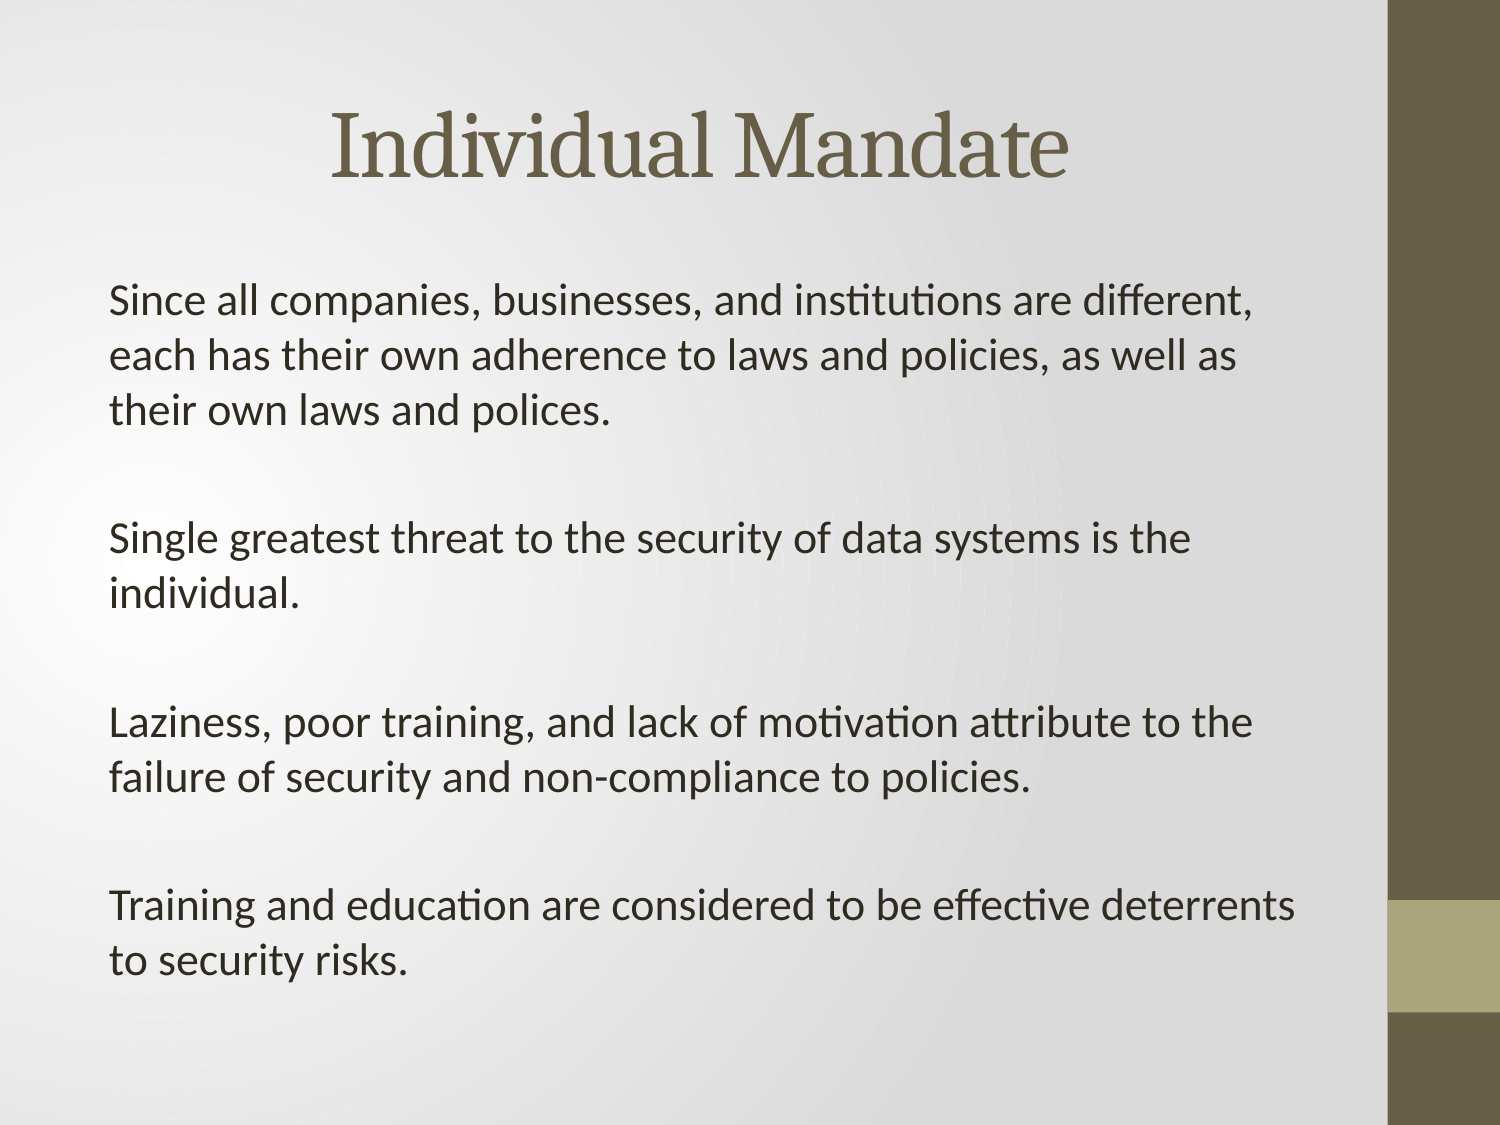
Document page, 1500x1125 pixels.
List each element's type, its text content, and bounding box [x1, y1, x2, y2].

list Since all companies, businesses, and institutions are different, each has their own adherence to laws and policies, as well as their own laws and polices. Single greatest threat to the security of data systems is the individual. Laziness, poor training, and lack of motivation attribute to the failure of security and non-compliance to policies. Training and education are considered to be effective deterrents to security risks. [75, 262, 1325, 1050]
title Individual Mandate [75, 45, 1325, 233]
